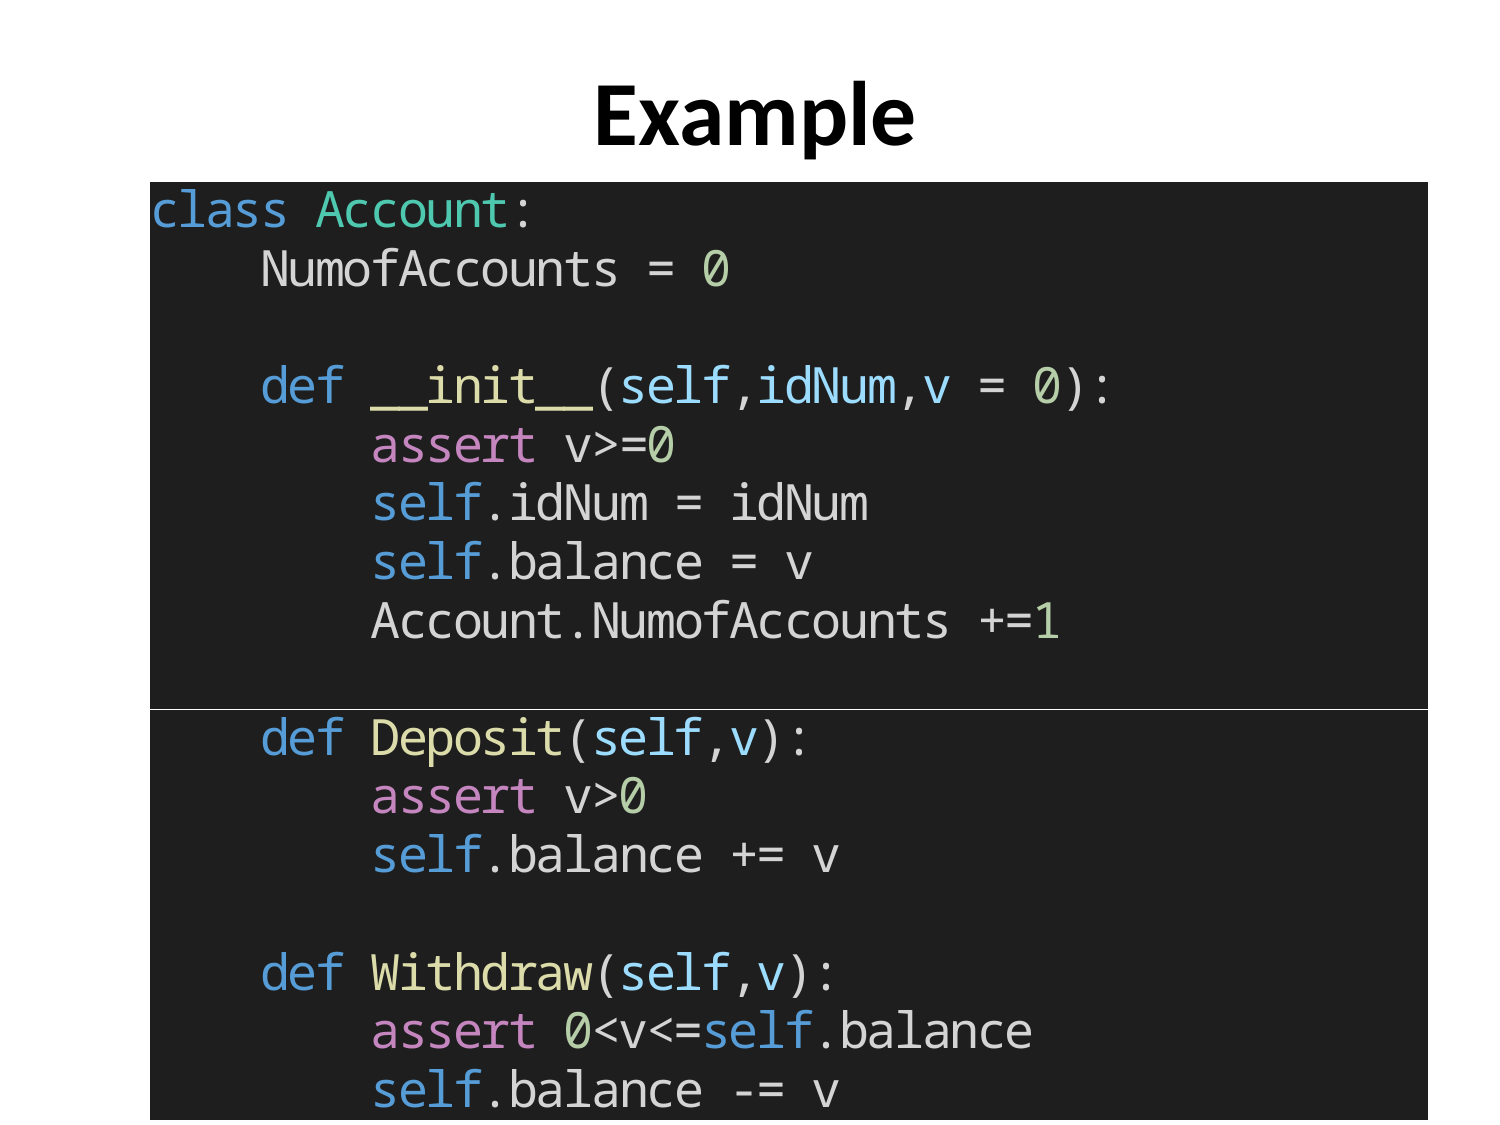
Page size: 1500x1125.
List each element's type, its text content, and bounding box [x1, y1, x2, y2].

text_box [149, 181, 1429, 1125]
title Example [108, 0, 1403, 218]
